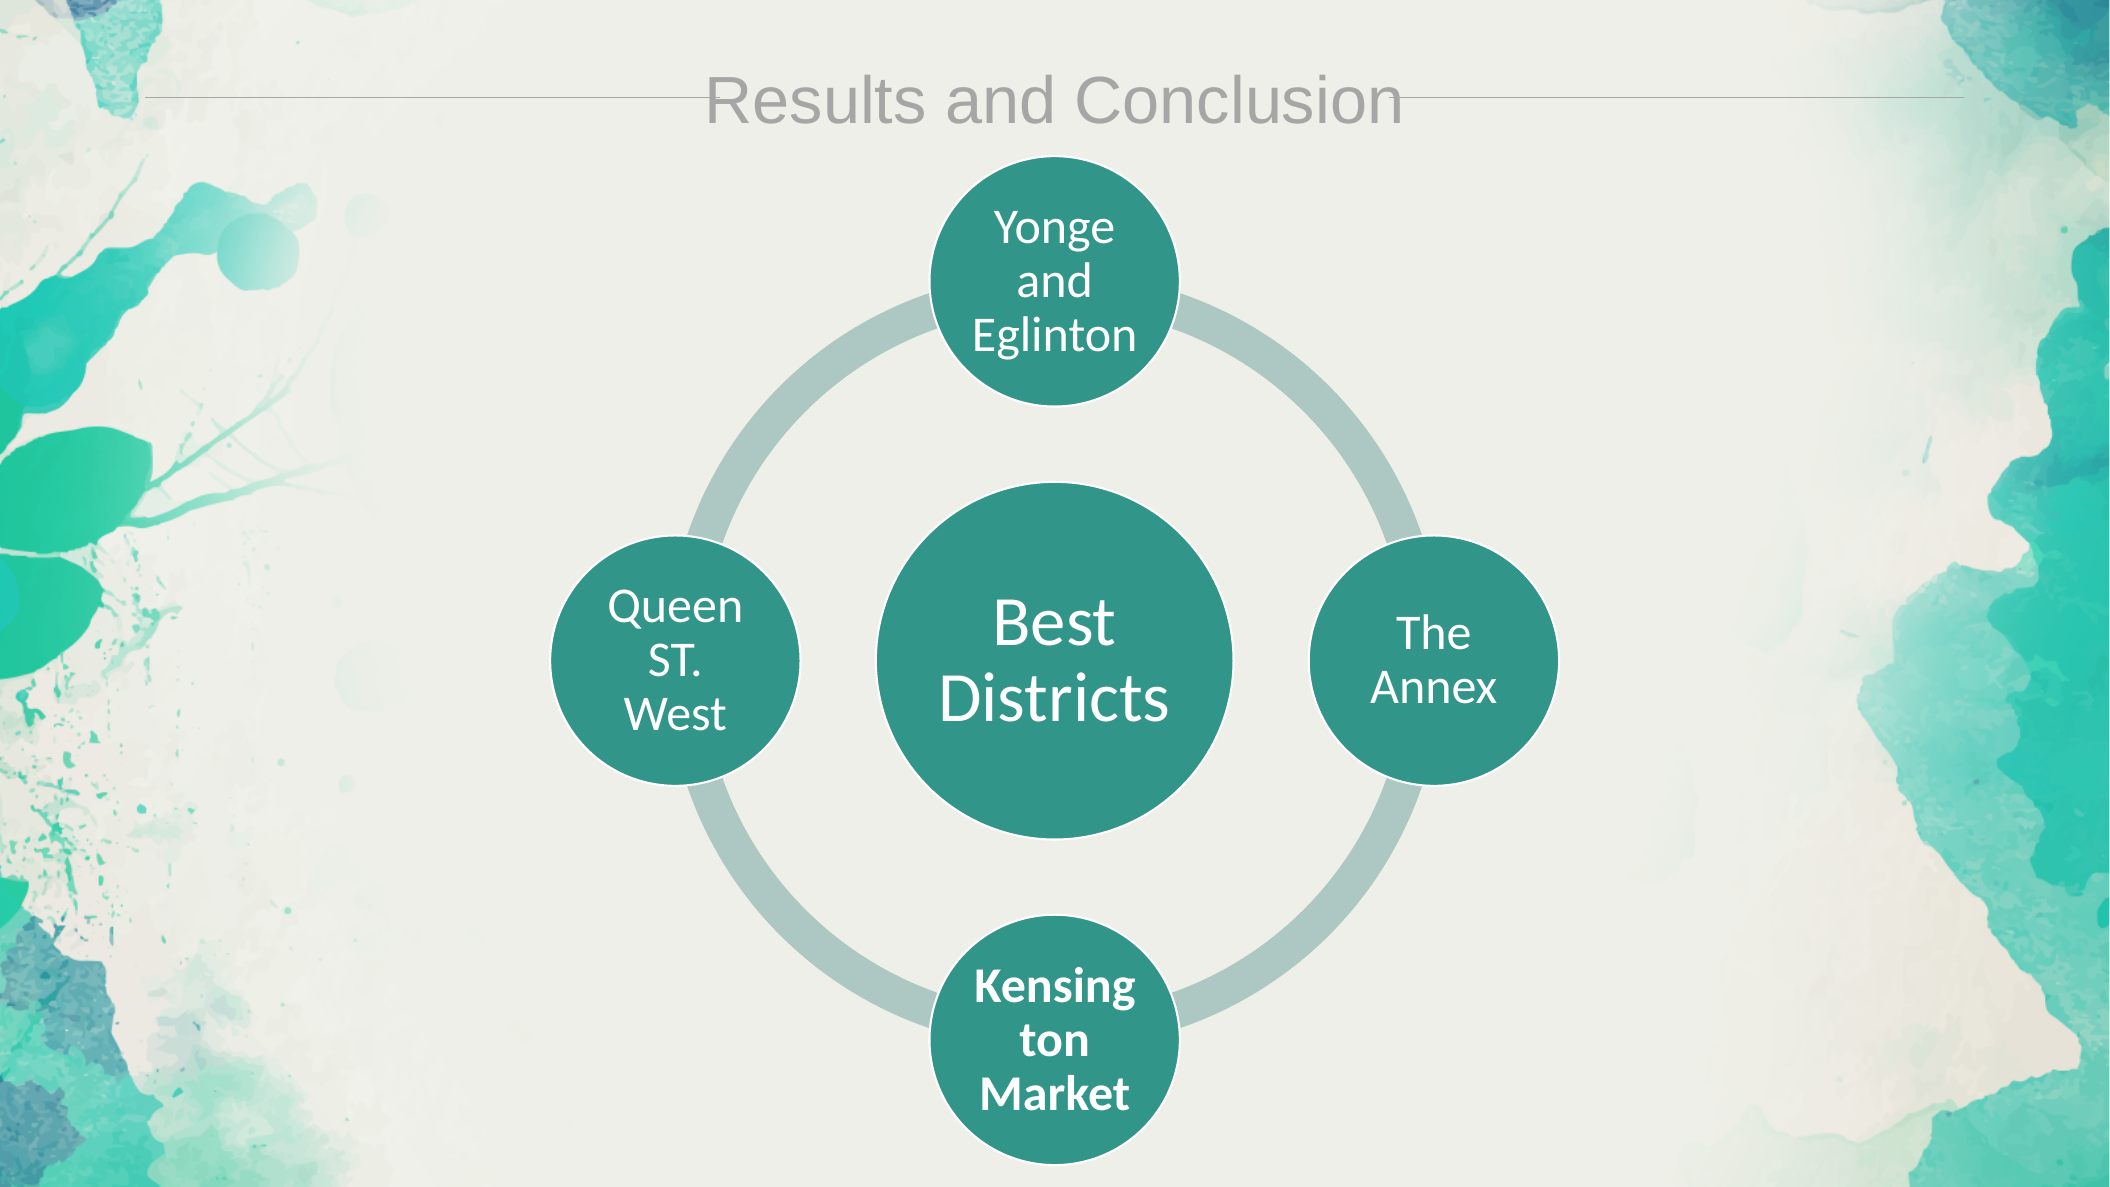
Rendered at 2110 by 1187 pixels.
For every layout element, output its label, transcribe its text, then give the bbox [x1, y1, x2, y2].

picture [0, 0, 2110, 1187]
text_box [319, 156, 1791, 1166]
text_box Results and Conclusion [691, 56, 1418, 96]
text_box Results and Conclusion [691, 98, 1418, 138]
